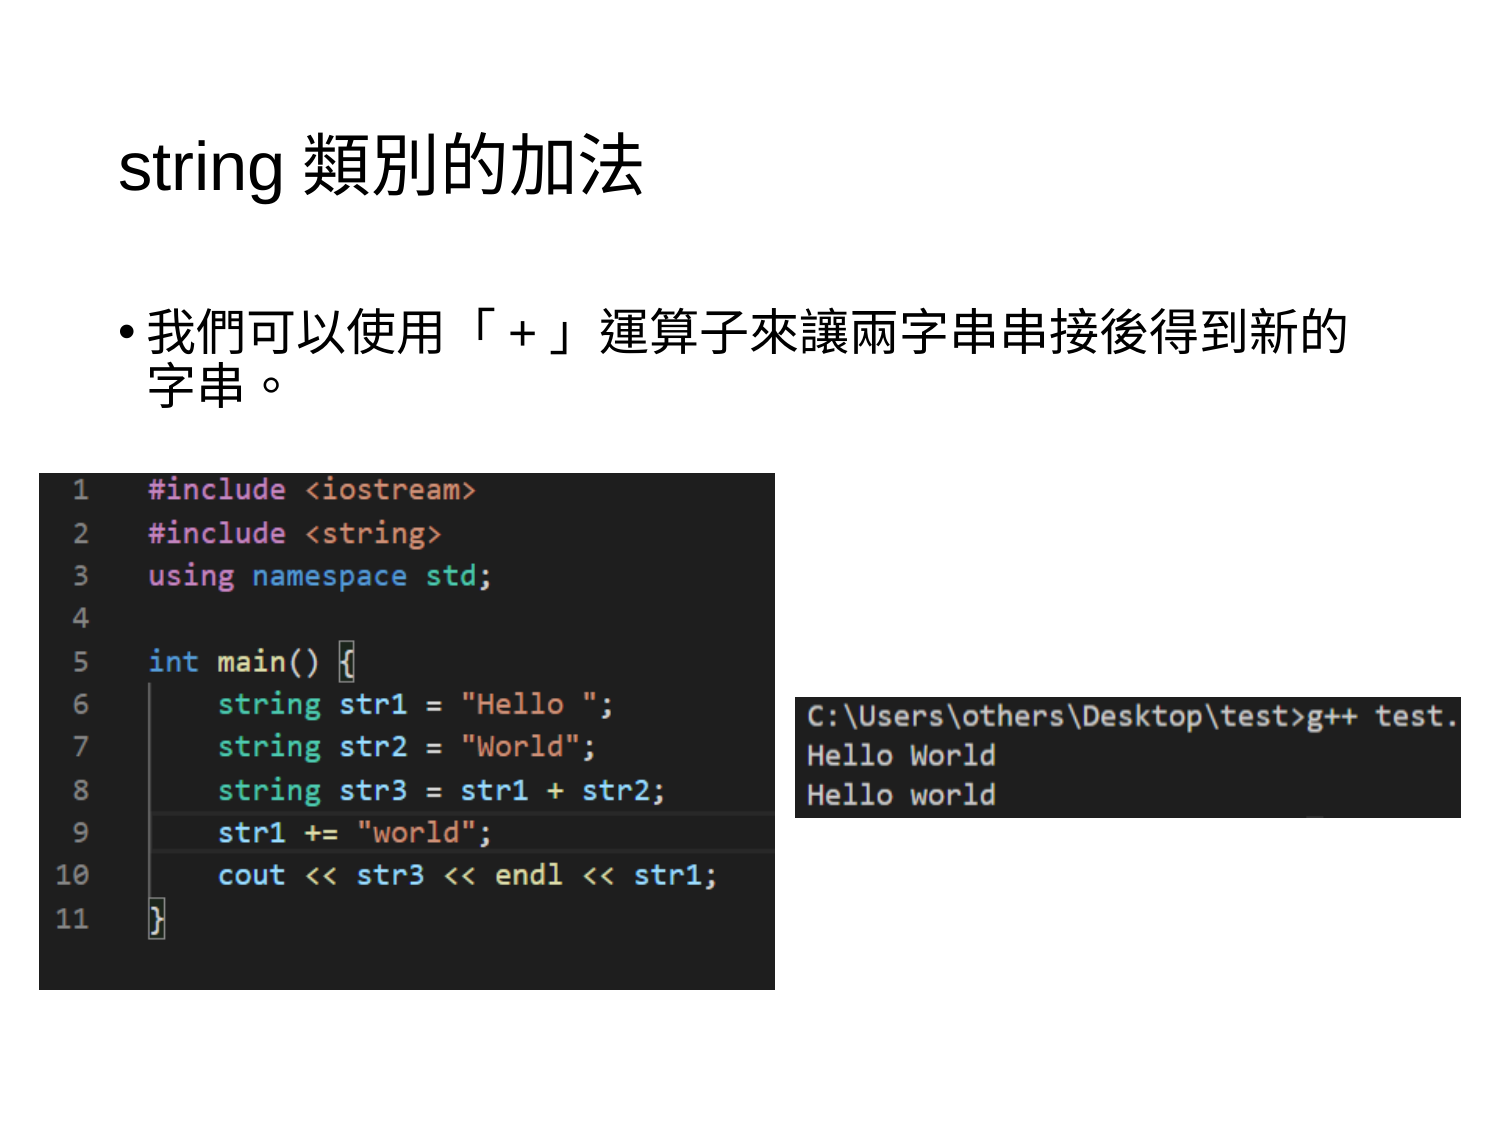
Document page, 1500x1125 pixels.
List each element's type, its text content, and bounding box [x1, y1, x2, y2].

title string類別的加法 [103, 59, 1397, 278]
list 我們可以使用「+」運算子來讓兩字串串接後得到新的字串。 [103, 299, 1397, 1014]
picture [795, 697, 1461, 818]
picture [38, 473, 775, 990]
